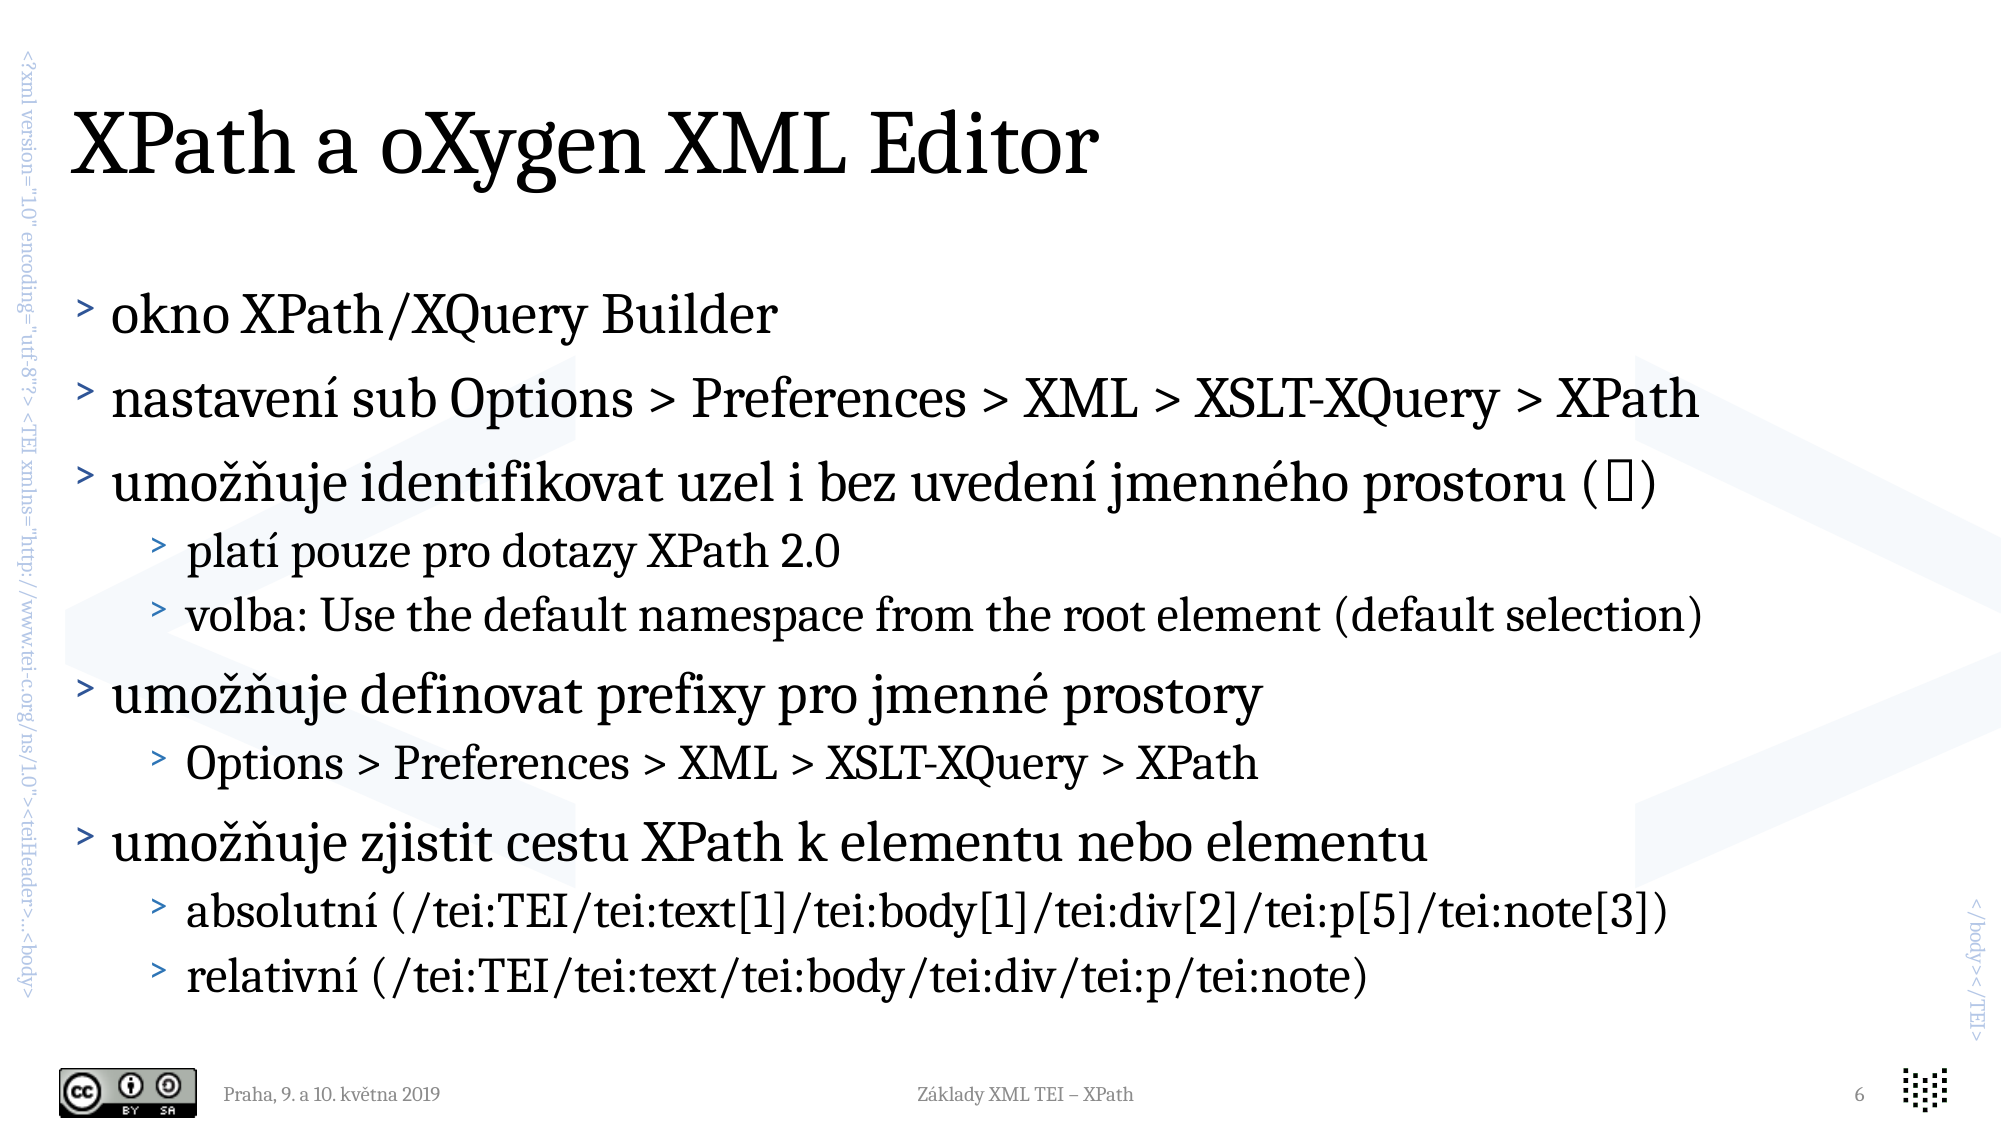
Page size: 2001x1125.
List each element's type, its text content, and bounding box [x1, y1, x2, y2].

picture [59, 1068, 197, 1118]
footer Základy XML TEI – XPath [569, 1075, 1483, 1111]
slide_number Praha, 9. a 10. května 2019 [208, 1075, 532, 1111]
picture [1899, 1066, 1949, 1114]
title XPath a oXygen XML Editor [59, 35, 1949, 253]
slide_number 6 [1507, 1075, 1880, 1111]
list okno XPath/XQuery Builder nastavení sub Options > Preferences > XML > XSLT-XQuery > XPath umožňuje identifikovat uzel i bez uvedení jmenného prostoru () platí pouze pro dotazy XPath 2.0 volba: Use the default namespace from the root element (default selection) umožňuje definovat prefixy pro jmenné prostory Options > Preferences > XML > XSLT-XQuery > XPath umožňuje zjistit cestu XPath k elementu nebo elementu absolutní (/tei:TEI/tei:text[1]/tei:body[1]/tei:div[2]/tei:p[5]/tei:note[3]) relativní (/tei:TEI/tei:text/tei:body/tei:div/tei:p/tei:note) [59, 275, 1949, 1062]
